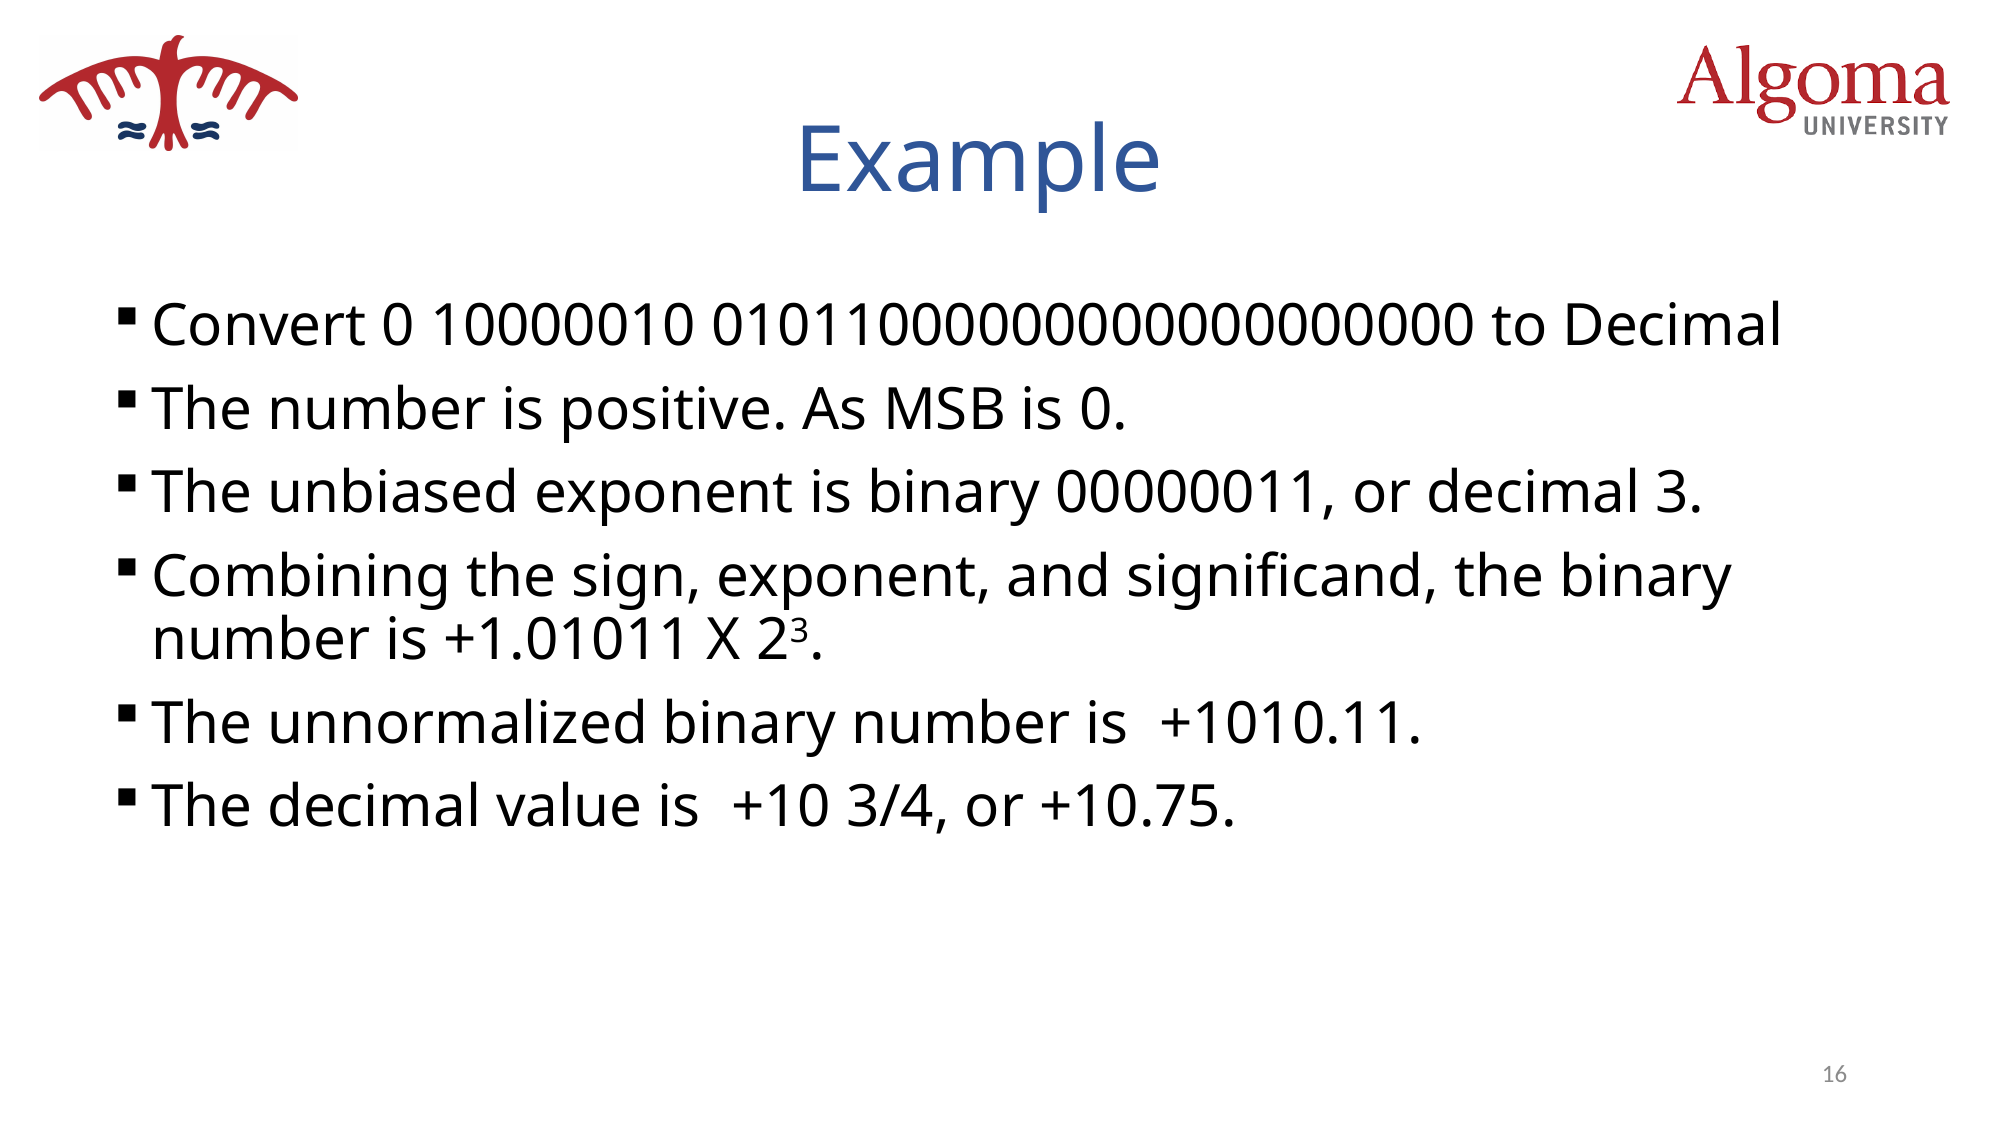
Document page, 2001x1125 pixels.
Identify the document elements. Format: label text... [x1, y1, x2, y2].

picture [39, 35, 298, 151]
picture [1677, 45, 1950, 135]
title Example [320, 52, 1638, 271]
list Convert 0 10000010 01011000000000000000000 to Decimal The number is positive. As MSB is 0. The unbiased exponent is binary 00000011, or decimal 3. Combining the sign, exponent, and significand, the binary number is +1.01011 X 23. The unnormalized binary number is +1010.11. The decimal value is +10 3/4, or +10.75. [98, 287, 1824, 893]
slide_number 16 [1412, 1042, 1863, 1103]
